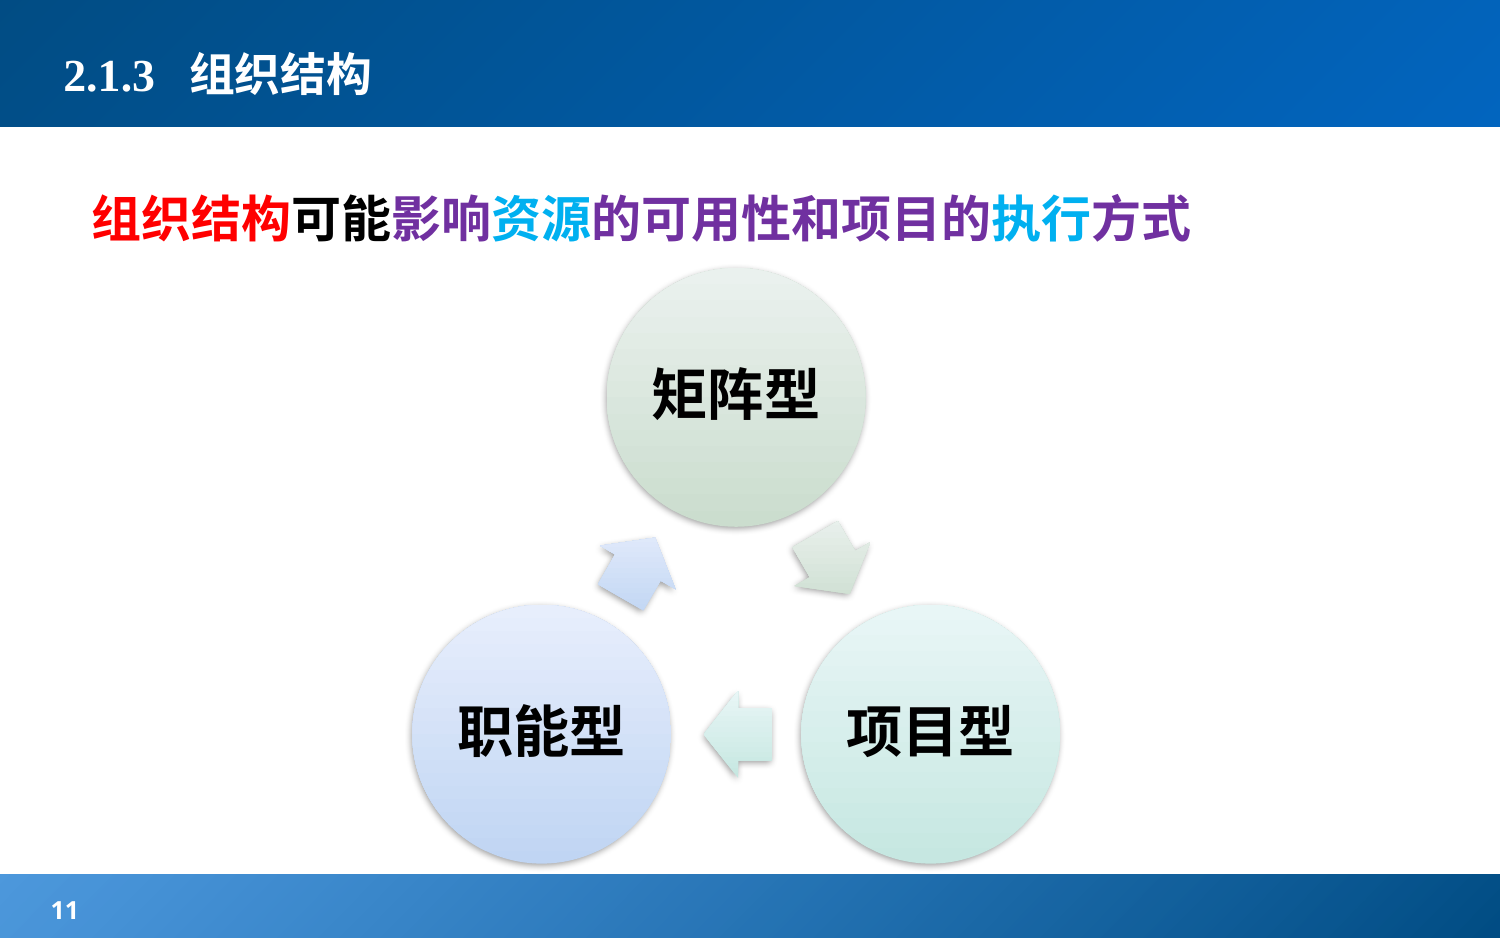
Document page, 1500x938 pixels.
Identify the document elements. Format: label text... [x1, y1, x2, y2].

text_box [289, 267, 1184, 864]
title 2.1.3 组织结构 [48, 19, 1005, 127]
text_box 组织结构可能影响资源的可用性和项目的执行方式 [76, 149, 1424, 736]
